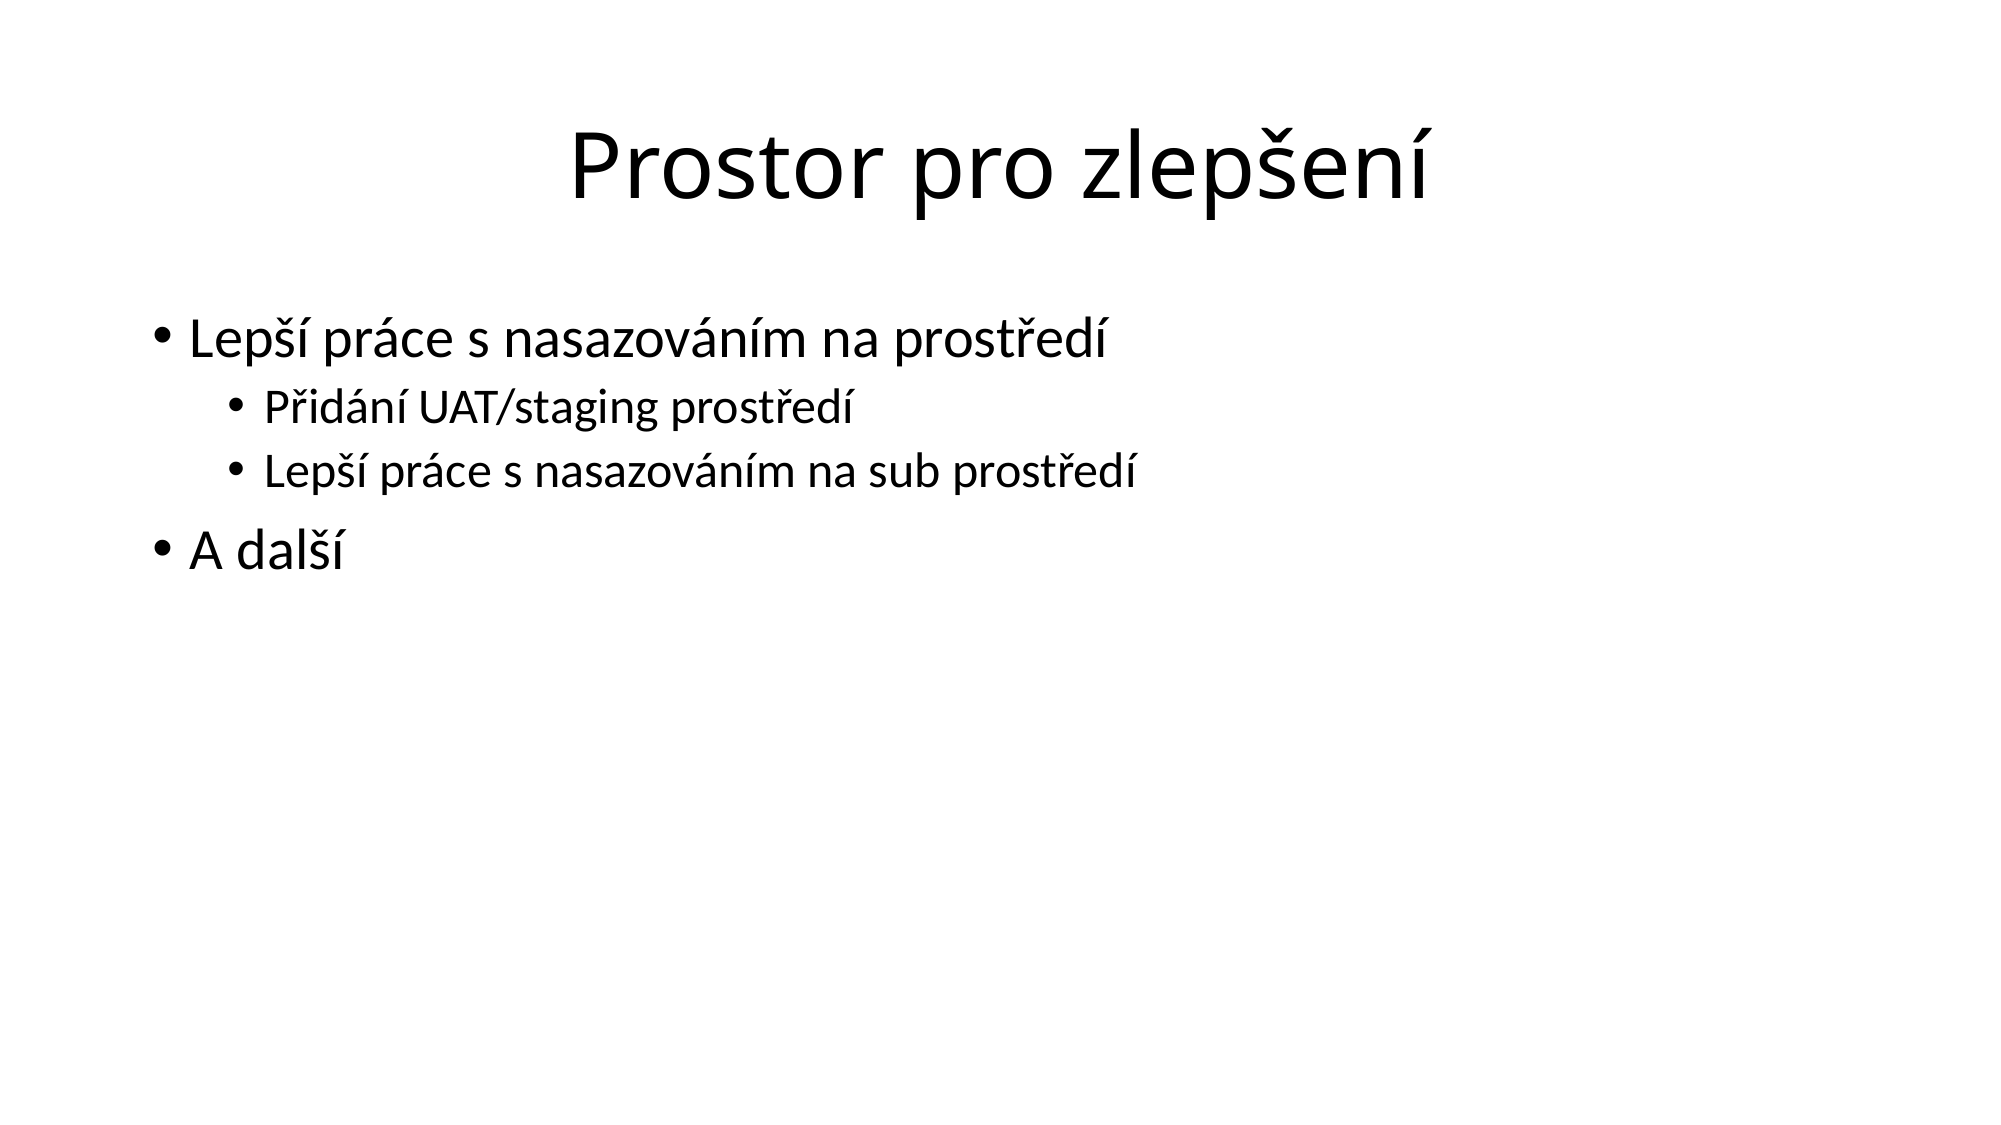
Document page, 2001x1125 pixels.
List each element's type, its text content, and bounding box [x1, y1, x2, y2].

title Prostor pro zlepšení [137, 59, 1863, 278]
list Lepší práce s nasazováním na prostředí Přidání UAT/staging prostředí Lepší práce s nasazováním na sub prostředí A další [137, 299, 1863, 1014]
